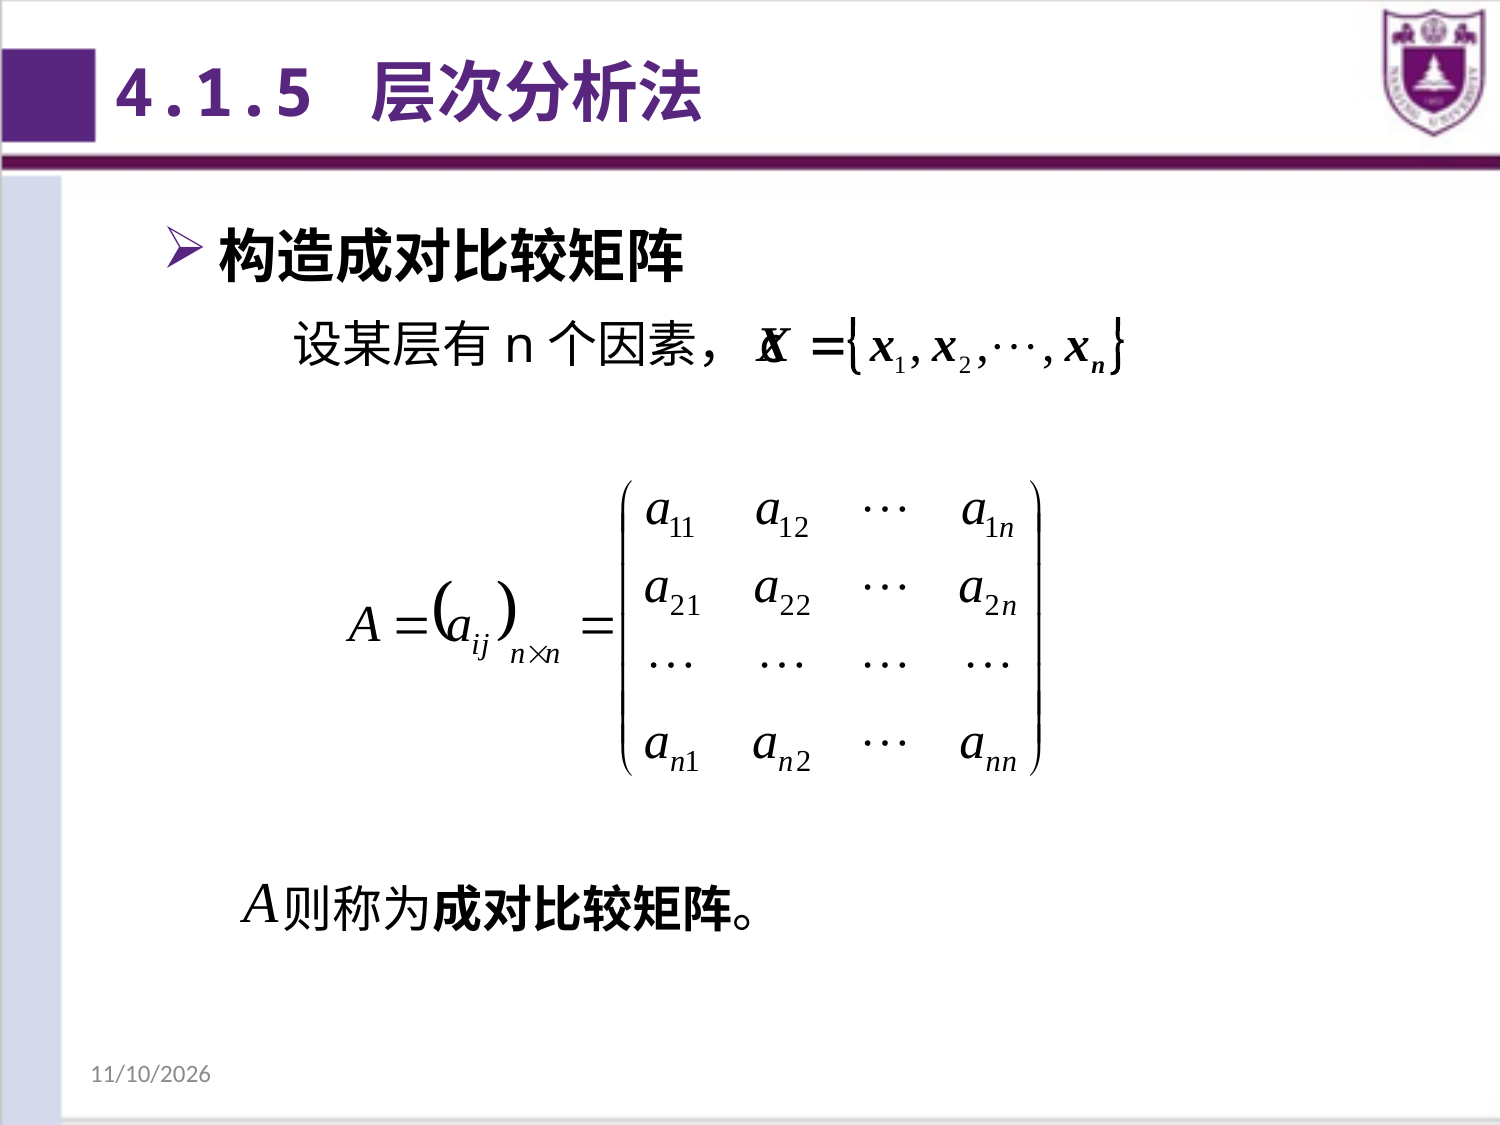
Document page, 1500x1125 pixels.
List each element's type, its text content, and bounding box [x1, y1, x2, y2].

text_box 4.1.5 层次分析法 [100, 42, 1451, 137]
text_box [336, 467, 1058, 790]
text_box 构造成对比较矩阵 [147, 219, 1317, 388]
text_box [229, 869, 857, 945]
picture [0, 0, 1500, 1125]
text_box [277, 304, 1188, 381]
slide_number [75, 1042, 425, 1103]
